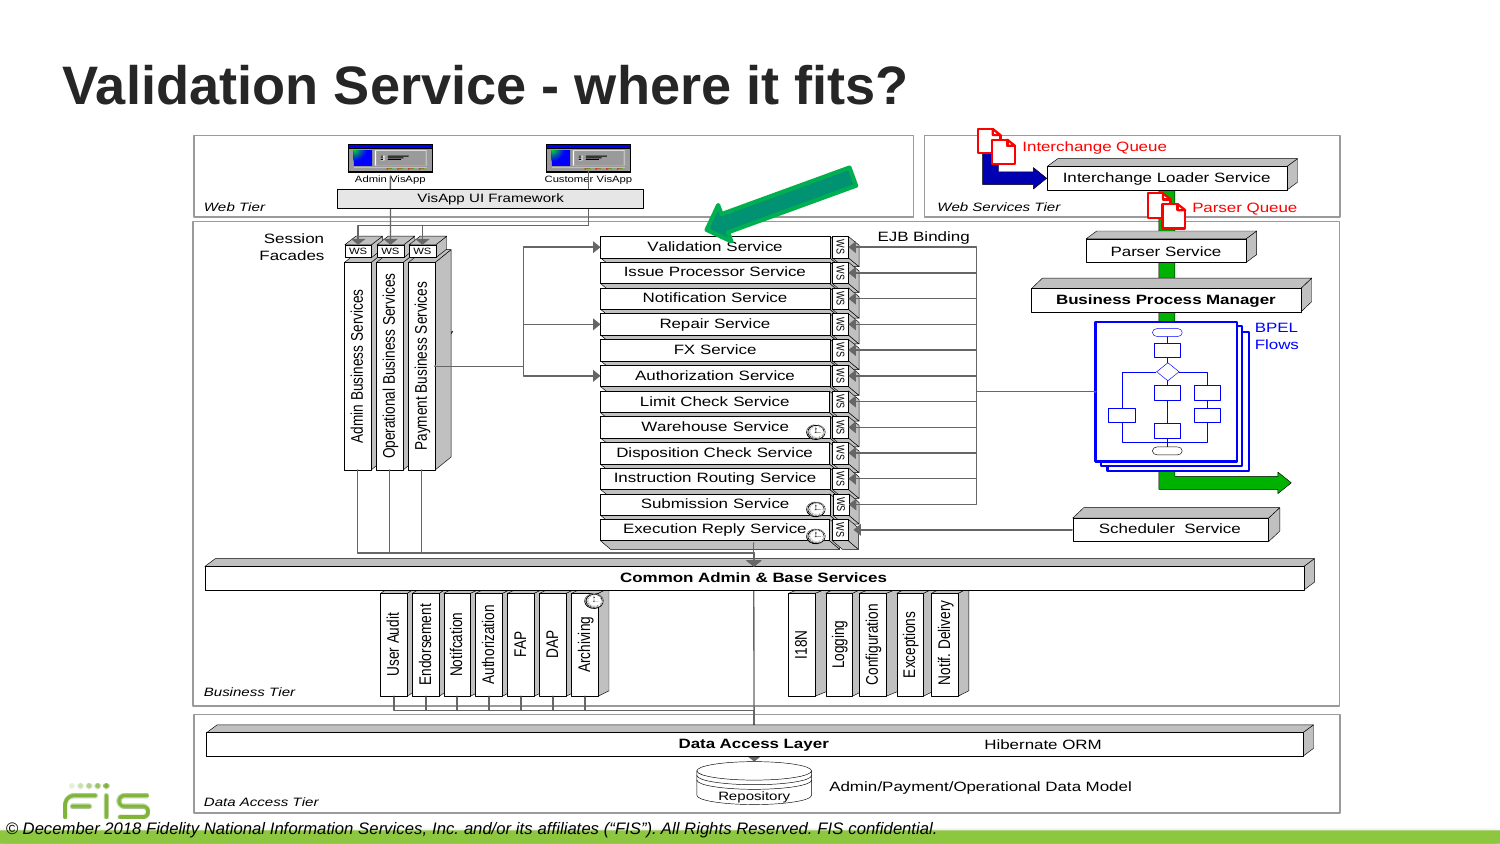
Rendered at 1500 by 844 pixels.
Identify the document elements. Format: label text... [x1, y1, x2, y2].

title Validation Service - where it fits? [62, 62, 1435, 192]
picture [63, 783, 150, 819]
picture [190, 126, 1344, 816]
